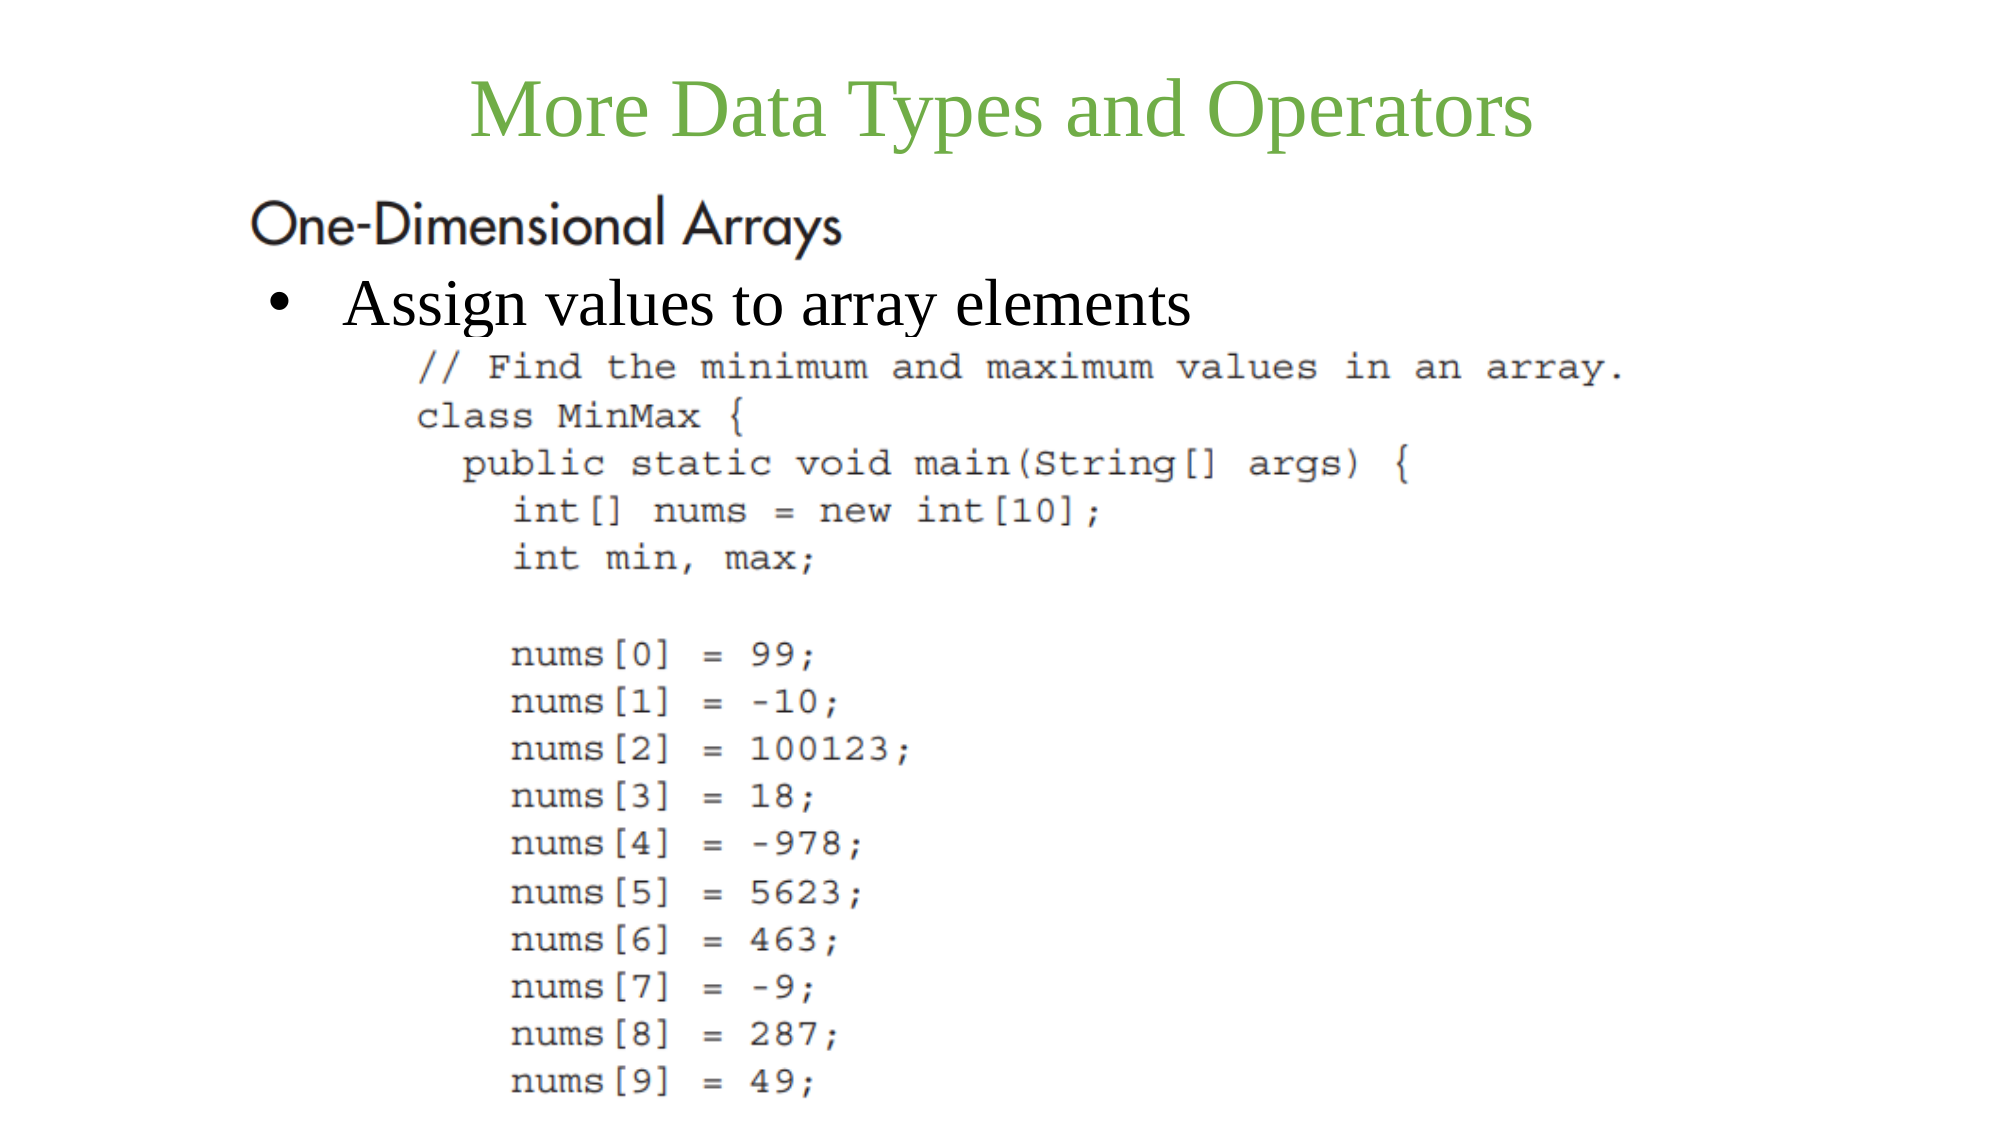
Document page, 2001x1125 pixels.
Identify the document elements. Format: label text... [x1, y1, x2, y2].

picture [229, 183, 852, 262]
picture [405, 337, 1641, 1102]
subtitle More Data Types and Operators Assign values to array elements [252, 56, 1753, 1055]
